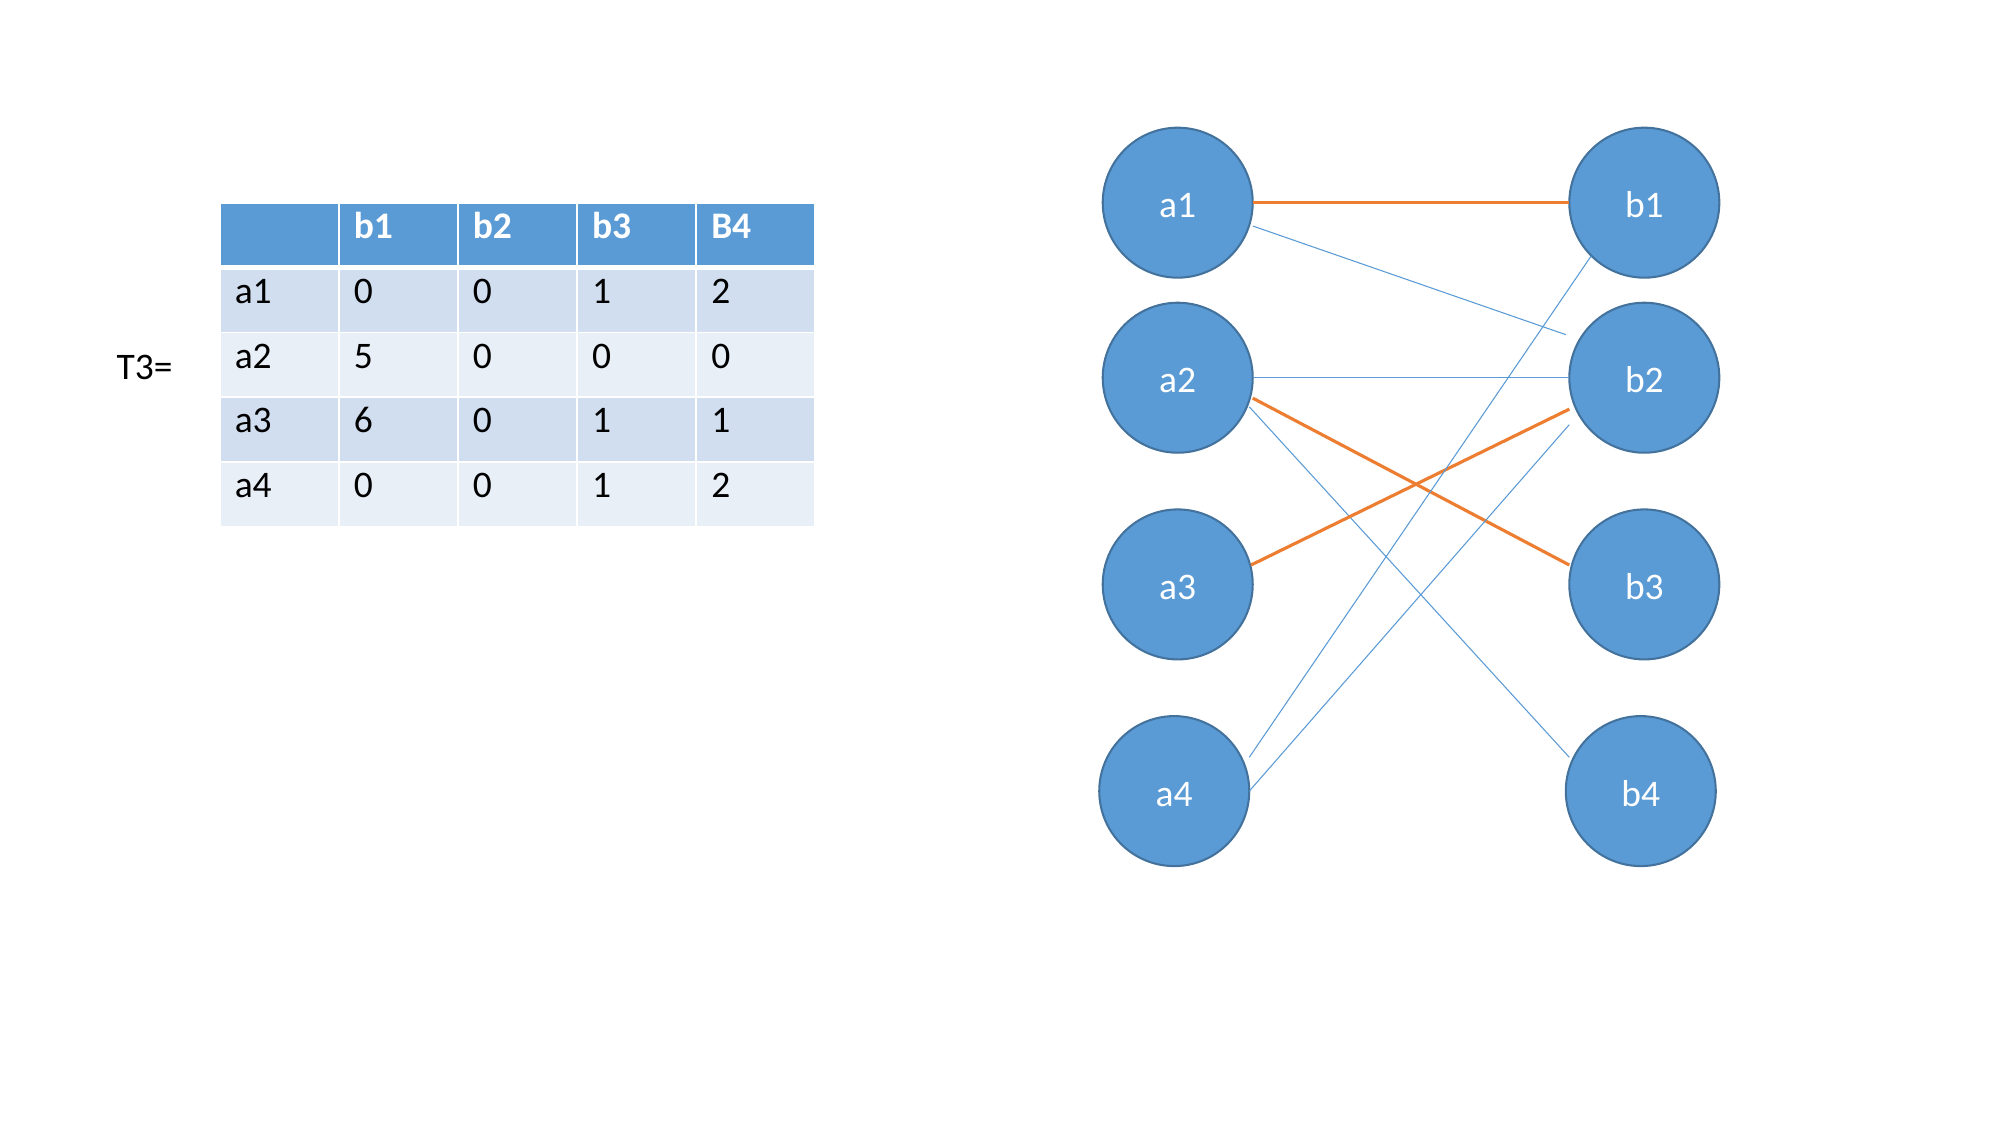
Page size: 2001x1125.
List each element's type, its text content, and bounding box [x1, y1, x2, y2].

table_cell 0 [340, 270, 457, 332]
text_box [1249, 424, 1570, 792]
text_box b1 [1568, 126, 1721, 279]
text_box b2 [1592, 301, 1721, 454]
table_cell a3 [221, 398, 338, 461]
table_header B4 [697, 204, 814, 265]
table_cell a4 [221, 463, 338, 526]
table_header b2 [459, 204, 576, 265]
table_cell 2 [697, 270, 814, 332]
table_cell 1 [578, 398, 695, 461]
table_header b1 [340, 204, 457, 265]
table_cell 0 [459, 398, 576, 461]
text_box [1249, 255, 1592, 758]
table_cell 0 [578, 333, 695, 396]
table_cell 0 [340, 463, 457, 526]
table_cell 0 [697, 333, 814, 396]
table_cell 0 [459, 270, 576, 332]
text_box b3 [1592, 508, 1721, 661]
text_box a3 [1101, 508, 1249, 661]
table_cell a1 [221, 270, 338, 332]
text_box T3= [101, 334, 188, 395]
table_header b3 [578, 204, 695, 265]
table_header [221, 204, 338, 265]
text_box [1252, 226, 1566, 335]
table_cell 1 [697, 398, 814, 461]
table_cell 0 [459, 463, 576, 526]
table_cell 5 [340, 333, 457, 396]
table_cell 2 [697, 463, 814, 526]
table_cell 1 [578, 463, 695, 526]
table_cell 0 [459, 333, 576, 396]
text_box b4 [1564, 715, 1717, 868]
table_cell 6 [340, 398, 457, 461]
text_box a1 [1101, 126, 1254, 279]
text_box a4 [1098, 715, 1251, 868]
table_cell 1 [578, 270, 695, 332]
text_box a2 [1101, 301, 1249, 454]
table_cell a2 [221, 333, 338, 396]
